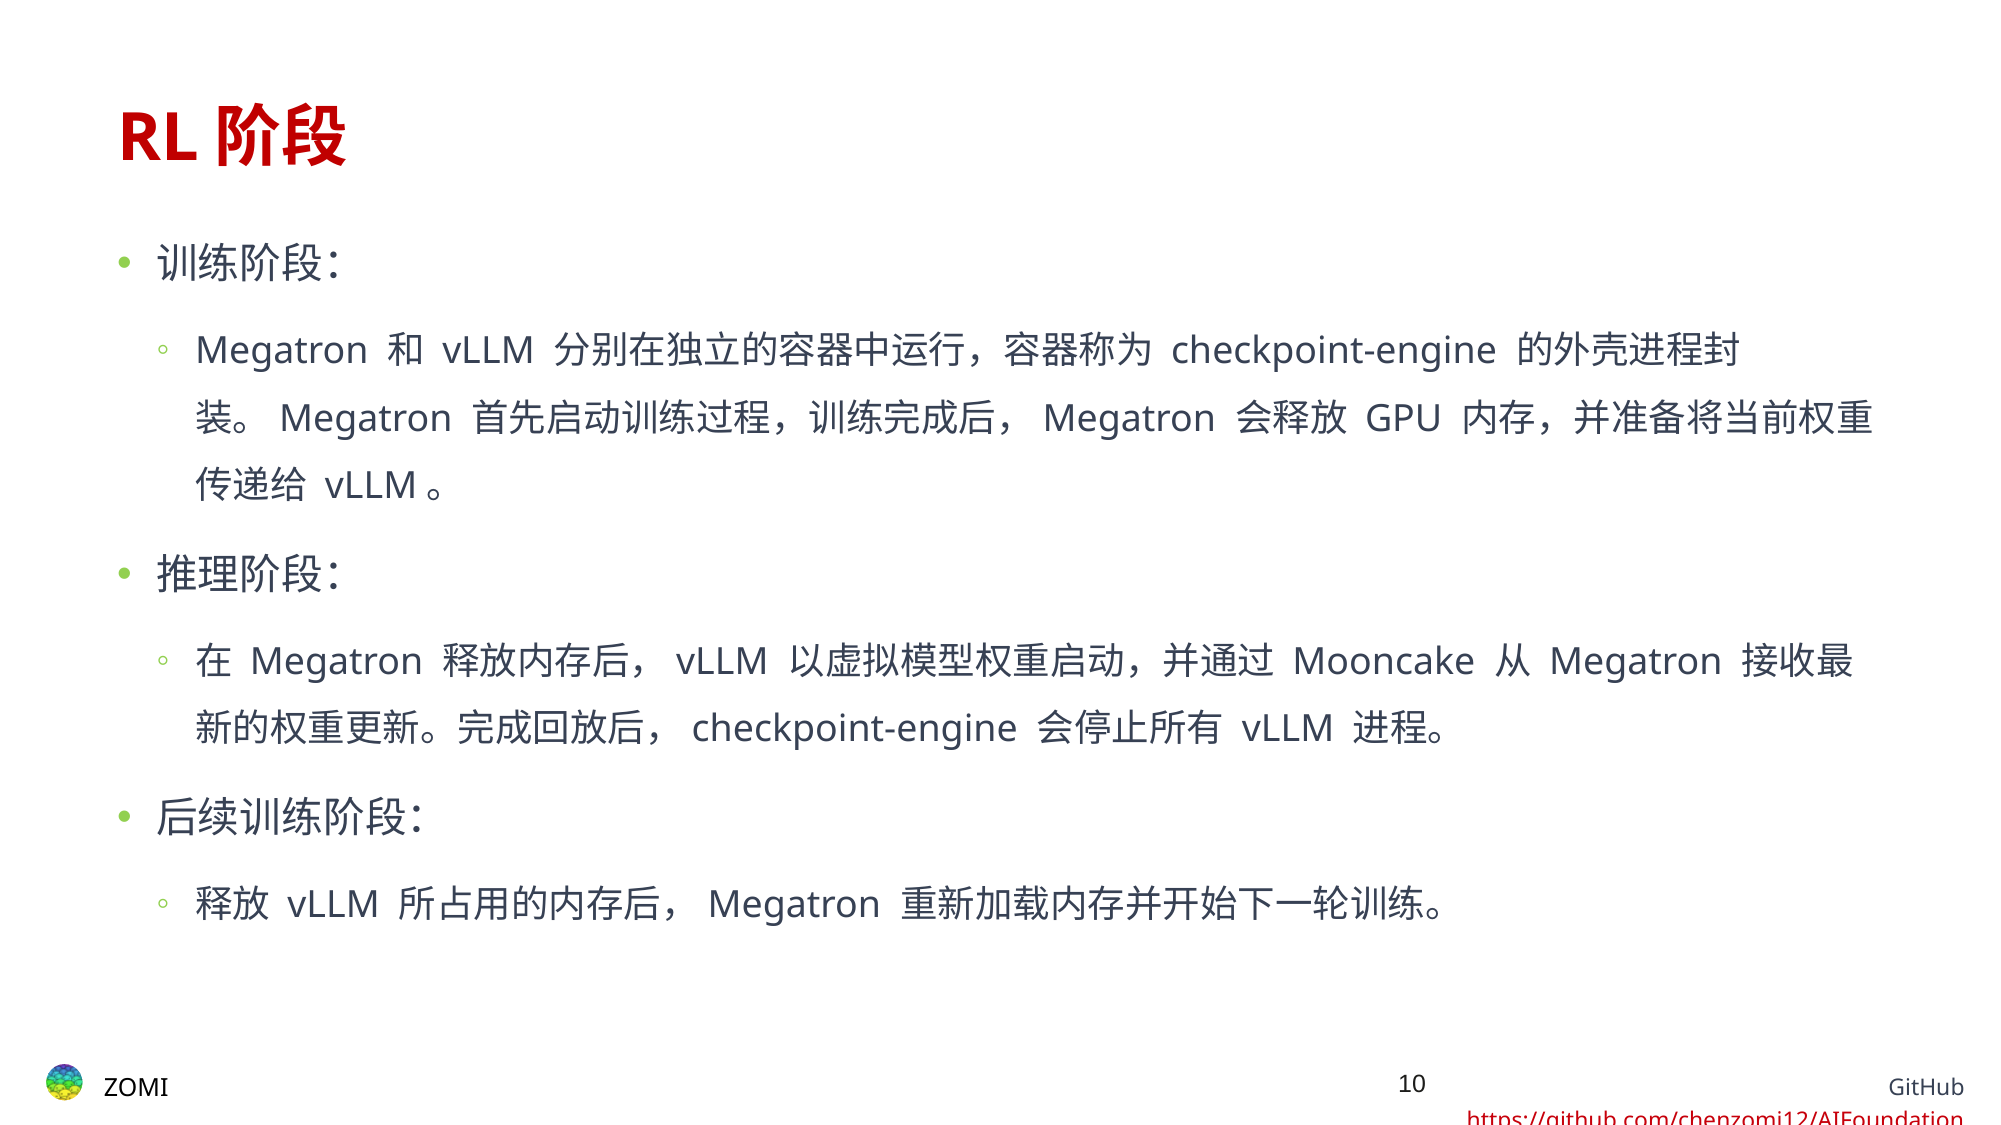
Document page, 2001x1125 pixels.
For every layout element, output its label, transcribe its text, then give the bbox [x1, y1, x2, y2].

title RL阶段 [102, 85, 1901, 183]
list 训练阶段： Megatron 和 vLLM 分别在独立的容器中运行，容器称为 checkpoint-engine 的外壳进程封装。Megatron 首先启动训练过程，训练完成后，Megatron 会释放 GPU 内存，并准备将当前权重传递给 vLLM。 推理阶段： 在 Megatron 释放内存后，vLLM 以虚拟模型权重启动，并通过 Mooncake 从 Megatron 接收最新的权重更新。完成回放后，checkpoint-engine 会停止所有 vLLM 进程。 后续训练阶段： 释放 vLLM 所占用的内存后，Megatron 重新加载内存并开始下一轮训练。 [102, 204, 1901, 1043]
picture [47, 1065, 82, 1100]
